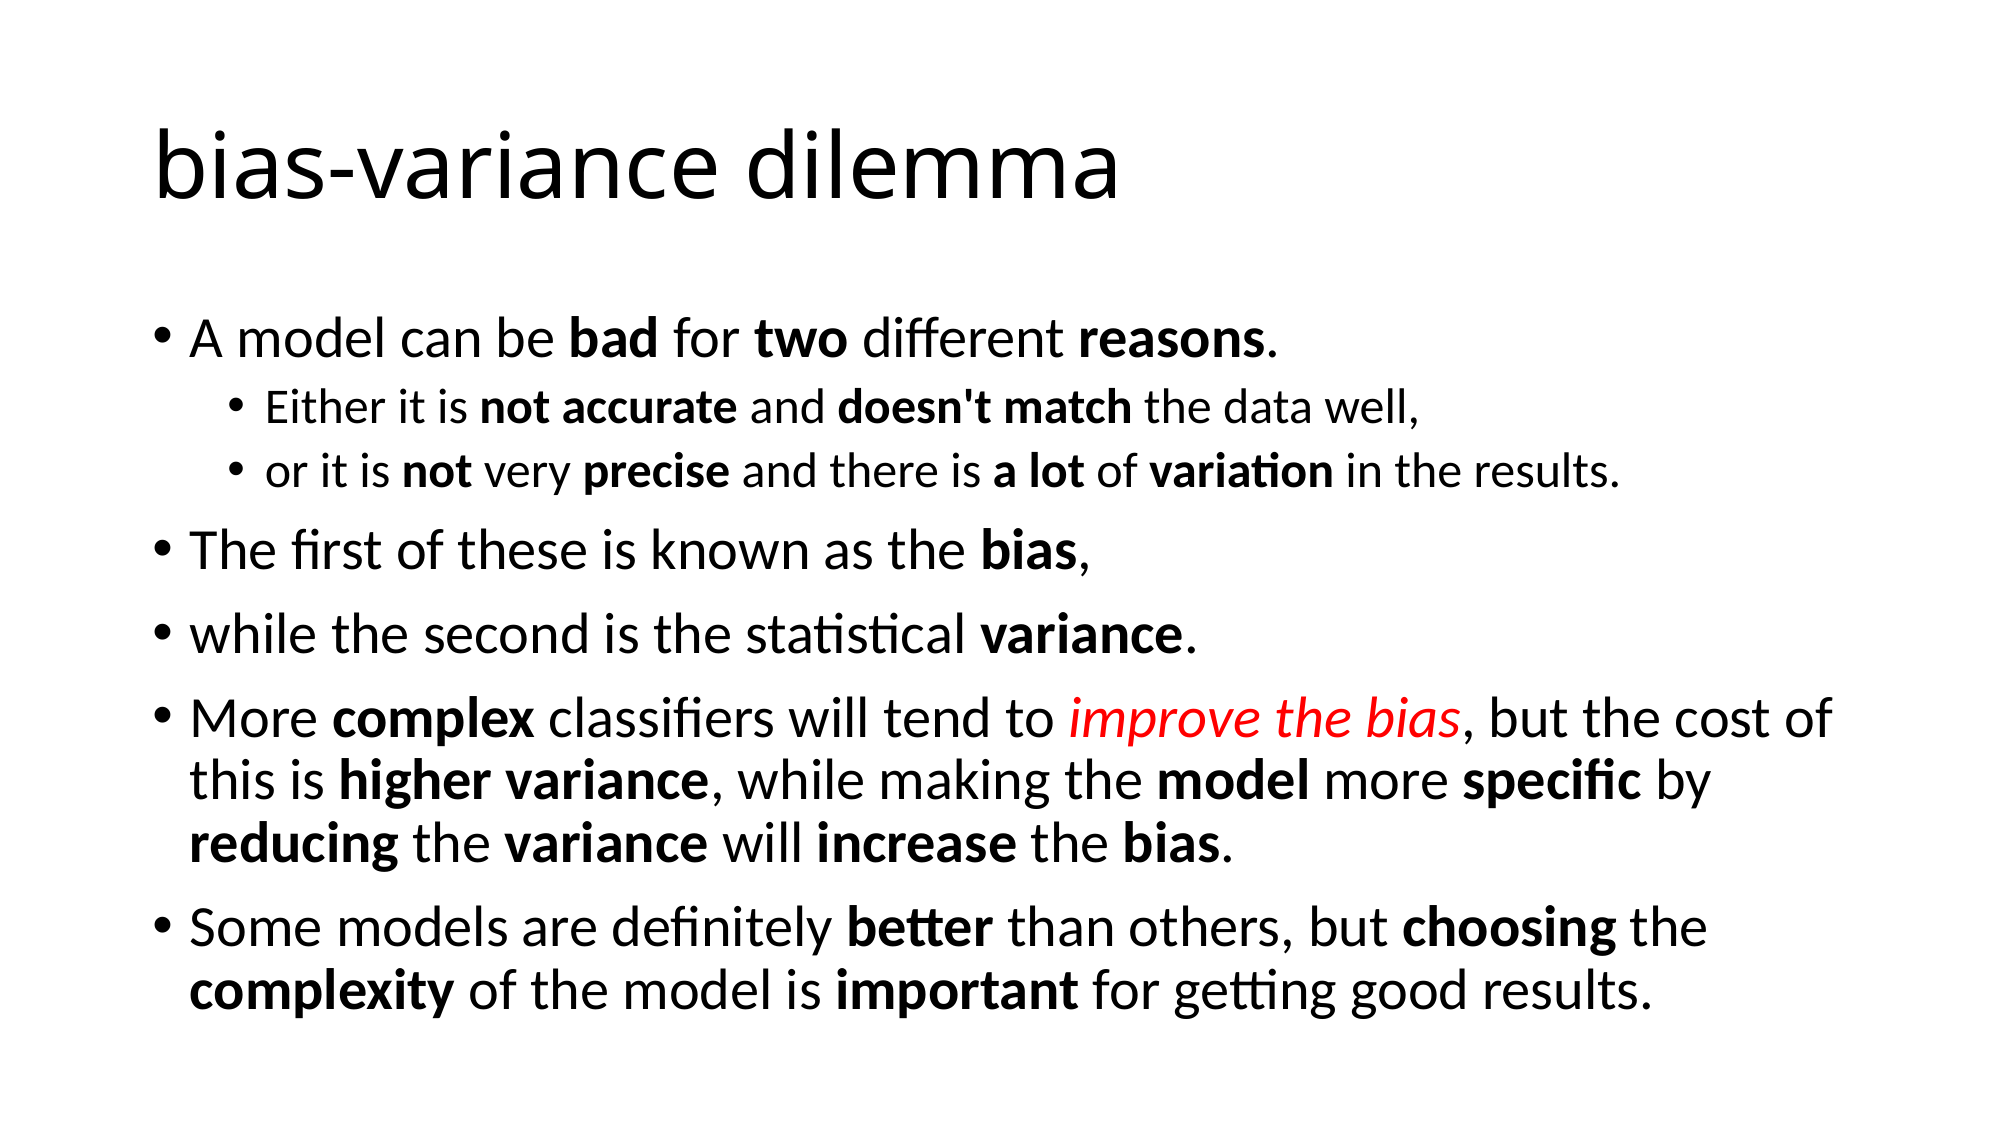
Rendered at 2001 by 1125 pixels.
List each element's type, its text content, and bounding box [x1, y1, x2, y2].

title bias-variance dilemma [137, 59, 1863, 278]
list A model can be bad for two different reasons. Either it is not accurate and doesn't match the data well, or it is not very precise and there is a lot of variation in the results. The first of these is known as the bias, while the second is the statistical variance. More complex classifiers will tend to improve the bias, but the cost of this is higher variance, while making the model more specific by reducing the variance will increase the bias. Some models are definitely better than others, but choosing the complexity of the model is important for getting good results. [137, 299, 1863, 1053]
